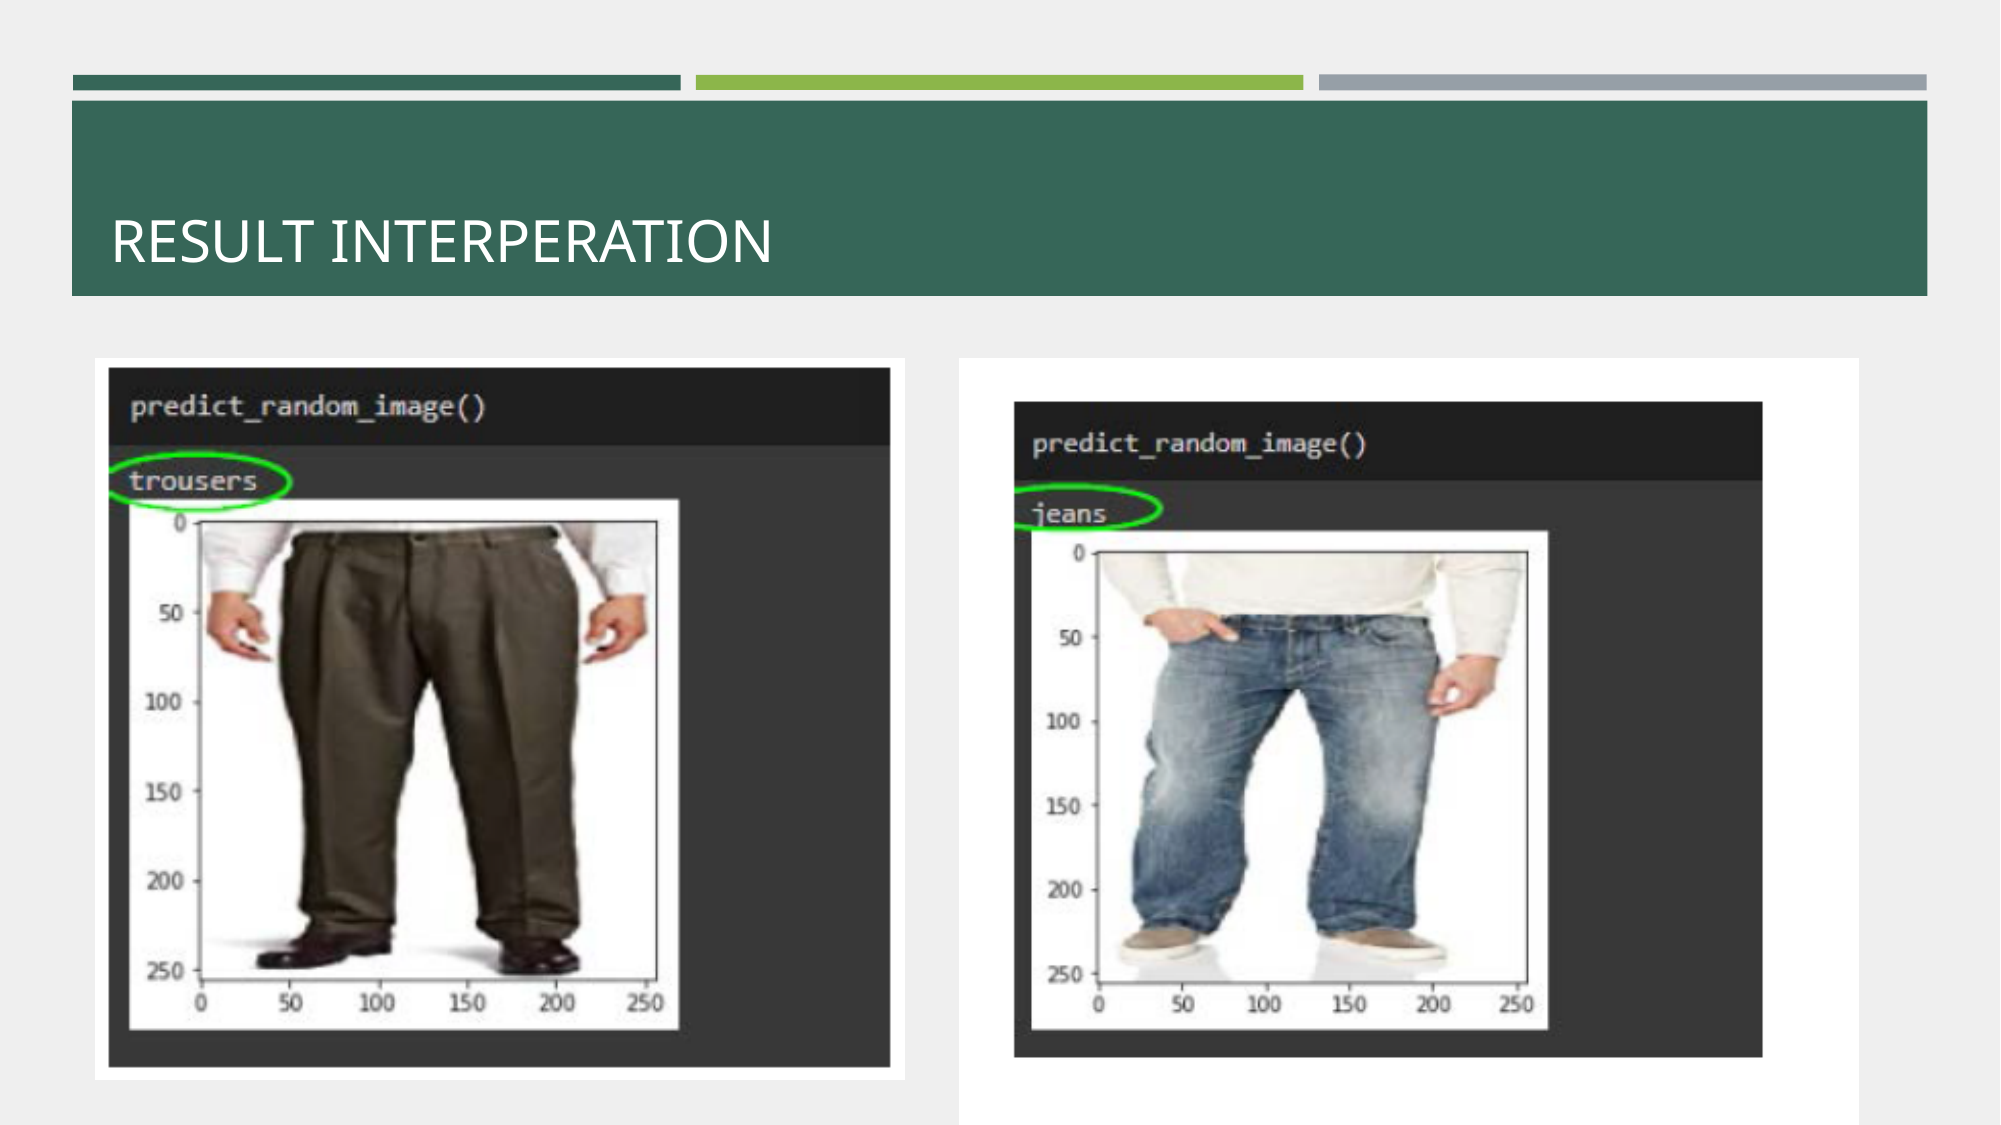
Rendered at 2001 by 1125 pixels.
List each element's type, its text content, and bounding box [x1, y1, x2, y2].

picture [959, 358, 1859, 1125]
picture [95, 358, 905, 1081]
title RESULT INTERPERATION [95, 115, 1905, 282]
